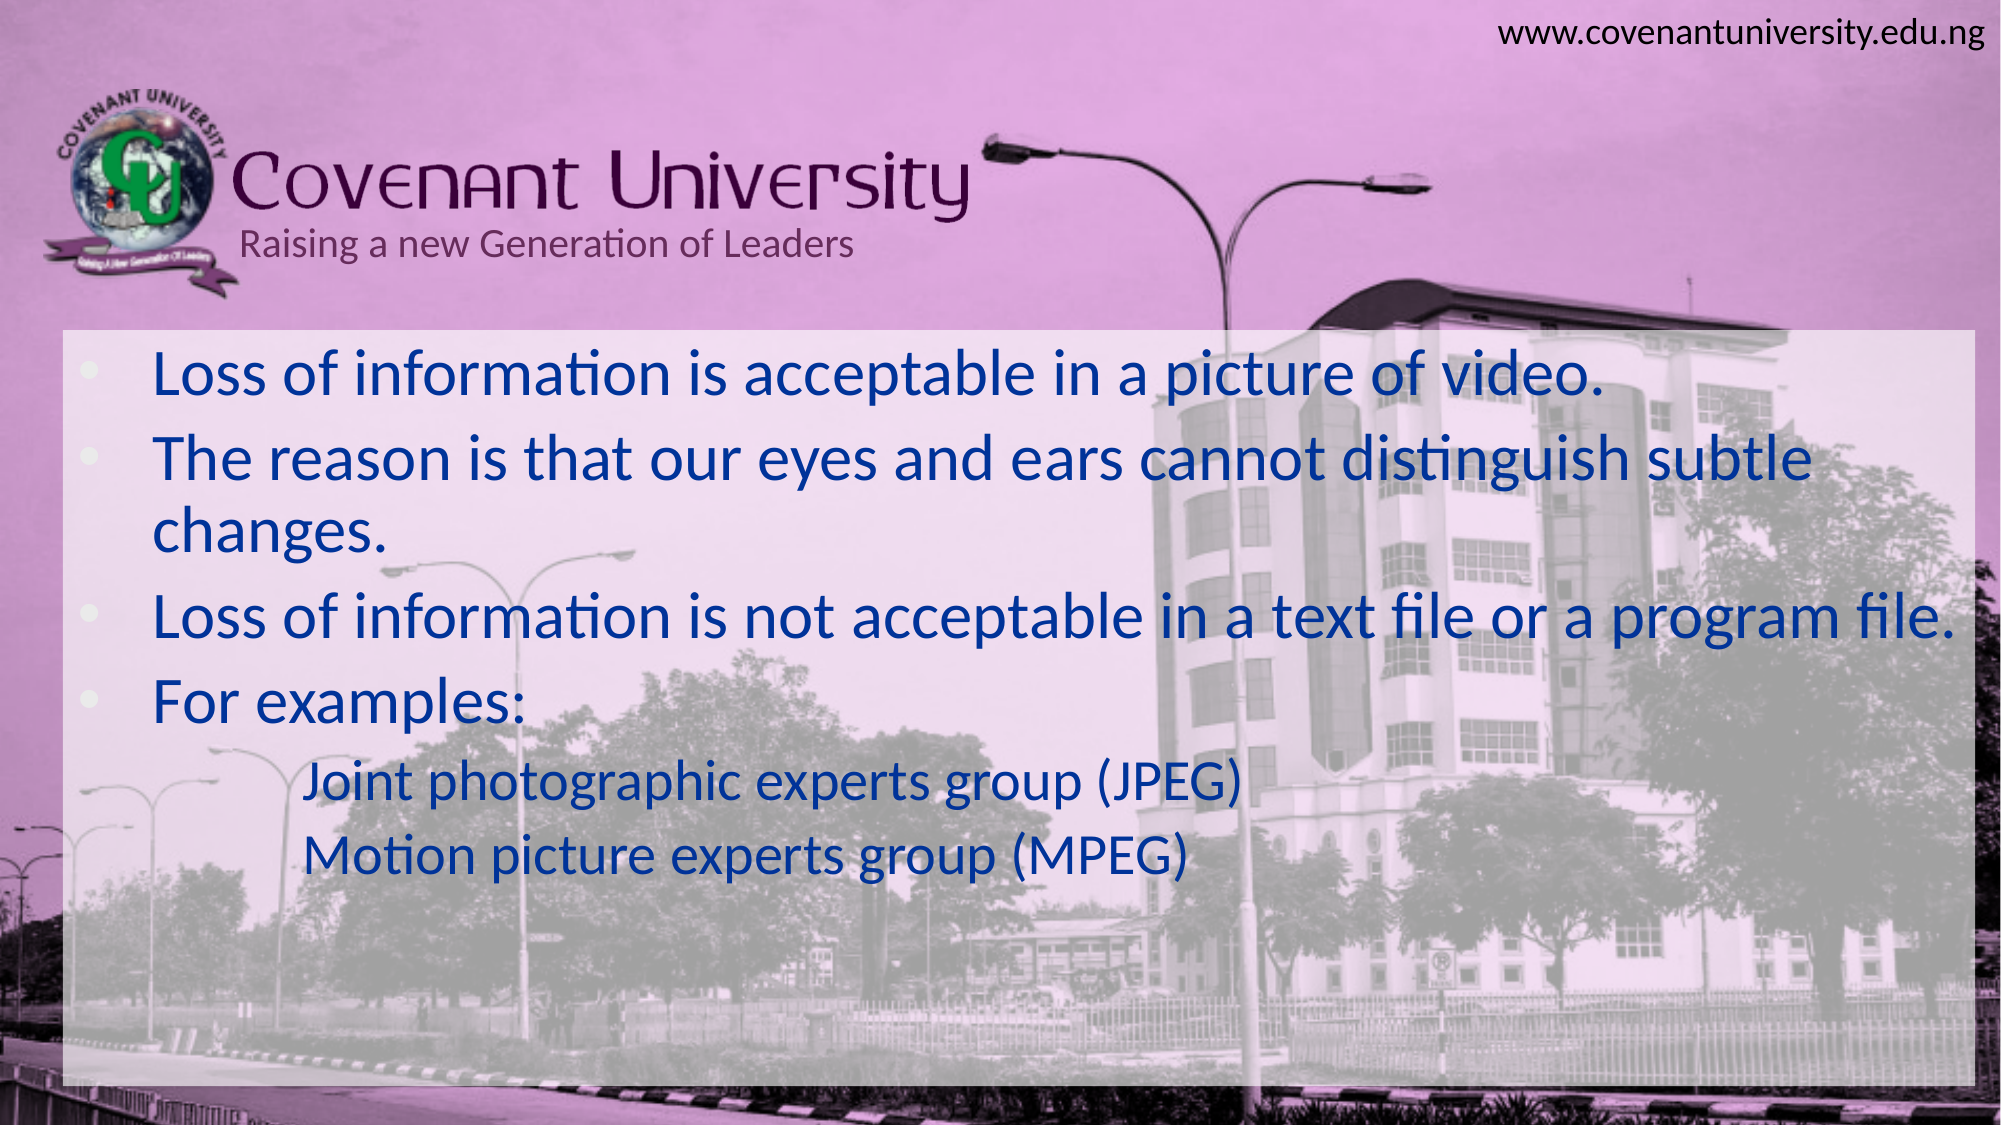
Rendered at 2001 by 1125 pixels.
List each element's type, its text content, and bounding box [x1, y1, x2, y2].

picture [43, 89, 1017, 303]
subtitle Loss of information is acceptable in a picture of video. The reason is that our eyes and ears cannot distinguish subtle changes. Loss of information is not acceptable in a text file or a program file. For examples: Joint photographic experts group (JPEG) Motion picture experts group (MPEG) [62, 330, 1976, 1087]
